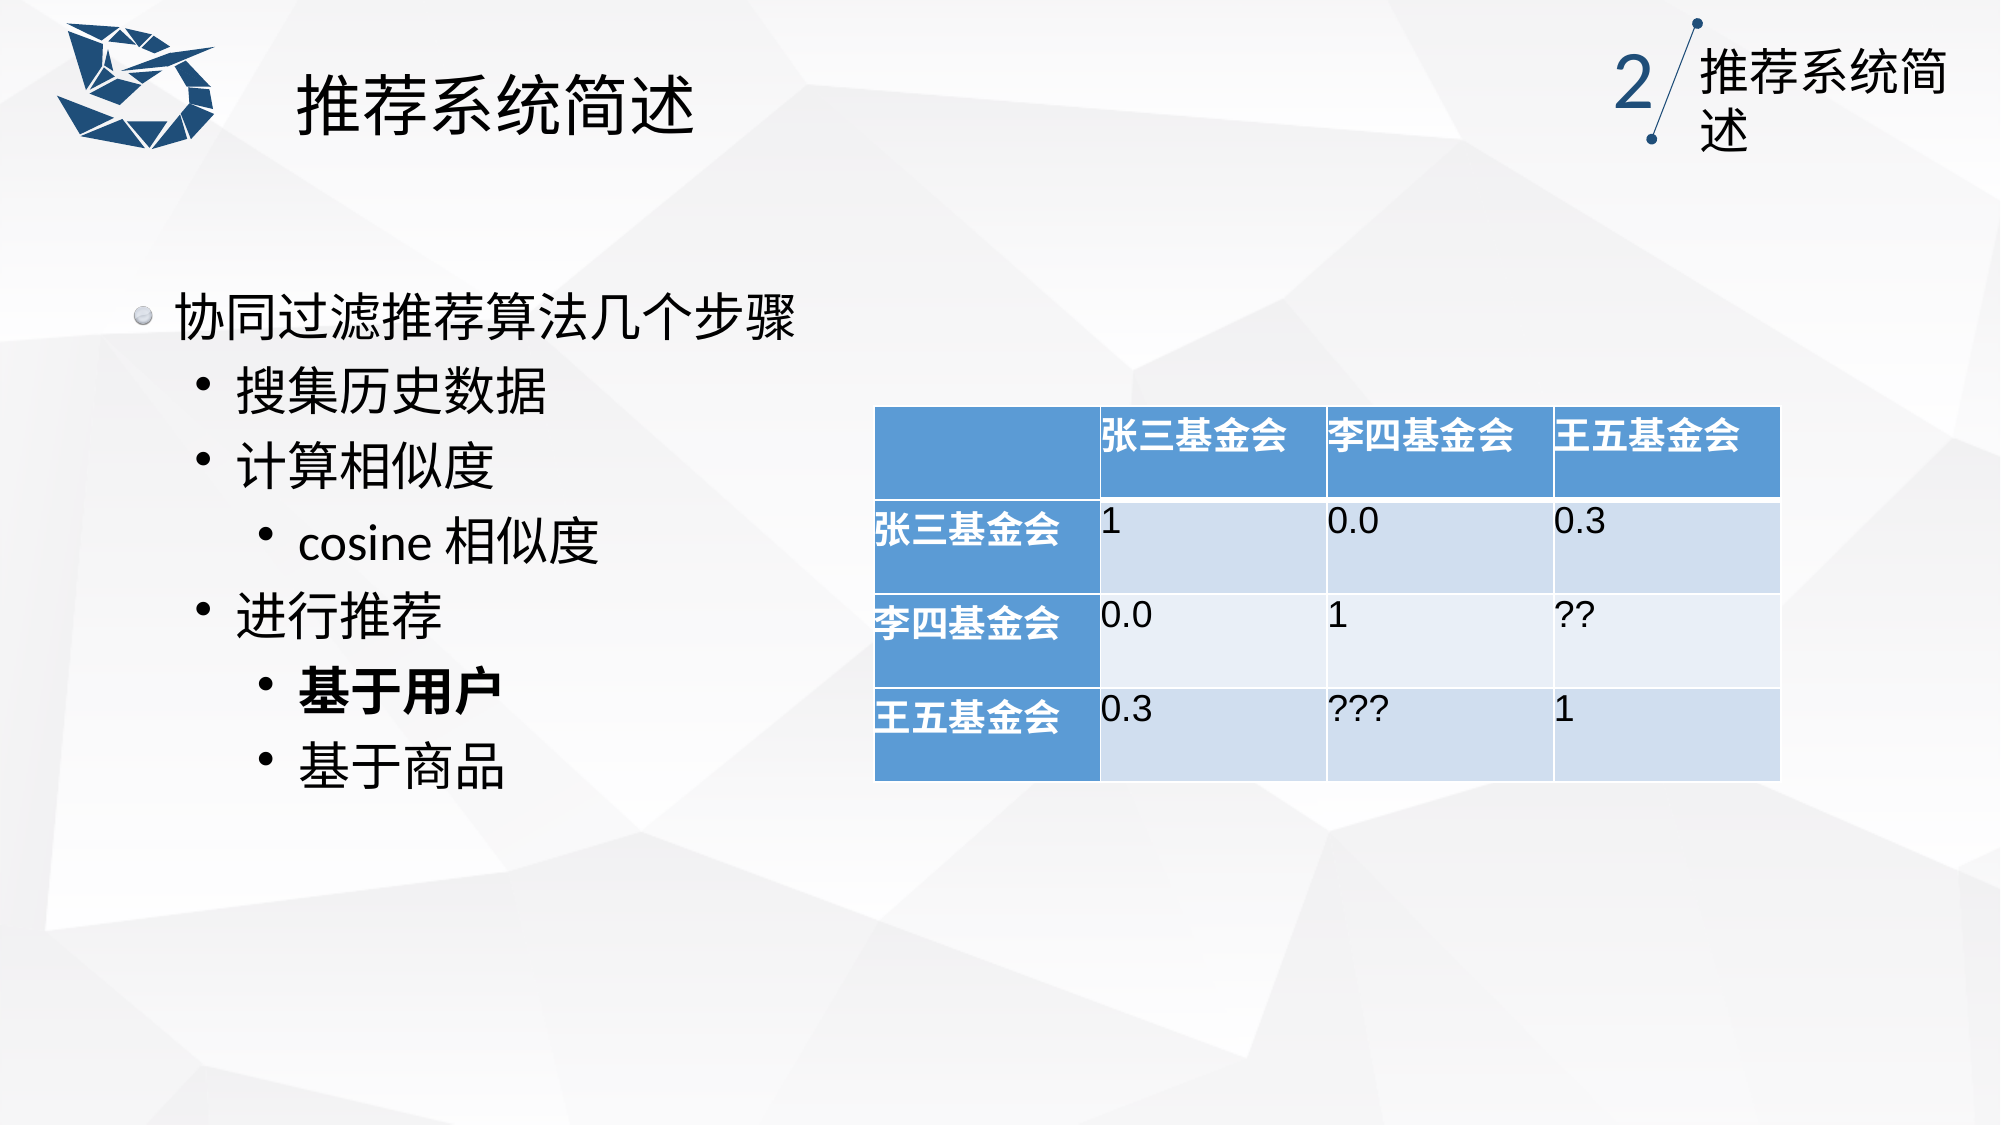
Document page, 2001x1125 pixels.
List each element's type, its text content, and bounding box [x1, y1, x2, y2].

text_box 推荐系统简述 [287, 56, 704, 152]
table_cell 0.0 [1328, 503, 1553, 593]
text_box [46, 23, 216, 150]
table_cell 1 [1328, 595, 1553, 687]
table_cell 0.3 [1555, 503, 1780, 593]
table_header 张三基金会 [1101, 407, 1326, 497]
table_cell 王五基金会 [875, 689, 1100, 781]
picture [0, 0, 2001, 1125]
table_cell 李四基金会 [875, 595, 1100, 687]
table_cell ?? [1555, 595, 1780, 687]
table_cell 1 [1101, 503, 1326, 593]
table_cell 0.0 [1101, 595, 1326, 687]
table_cell 0.3 [1101, 689, 1326, 781]
text_box 2 [1605, 18, 1646, 133]
text_box 协同过滤推荐算法几个步骤 搜集历史数据 计算相似度 cosine相似度 进行推荐 基于用户 基于商品 [62, 264, 1379, 804]
table_header [875, 407, 1100, 499]
table_cell 张三基金会 [875, 501, 1100, 593]
table_cell ??? [1328, 689, 1553, 781]
table_header 王五基金会 [1555, 407, 1780, 497]
table_cell 1 [1555, 689, 1780, 781]
text_box 推荐系统简述 [1691, 32, 1988, 168]
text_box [1646, 18, 1703, 145]
table_header 李四基金会 [1328, 407, 1553, 497]
